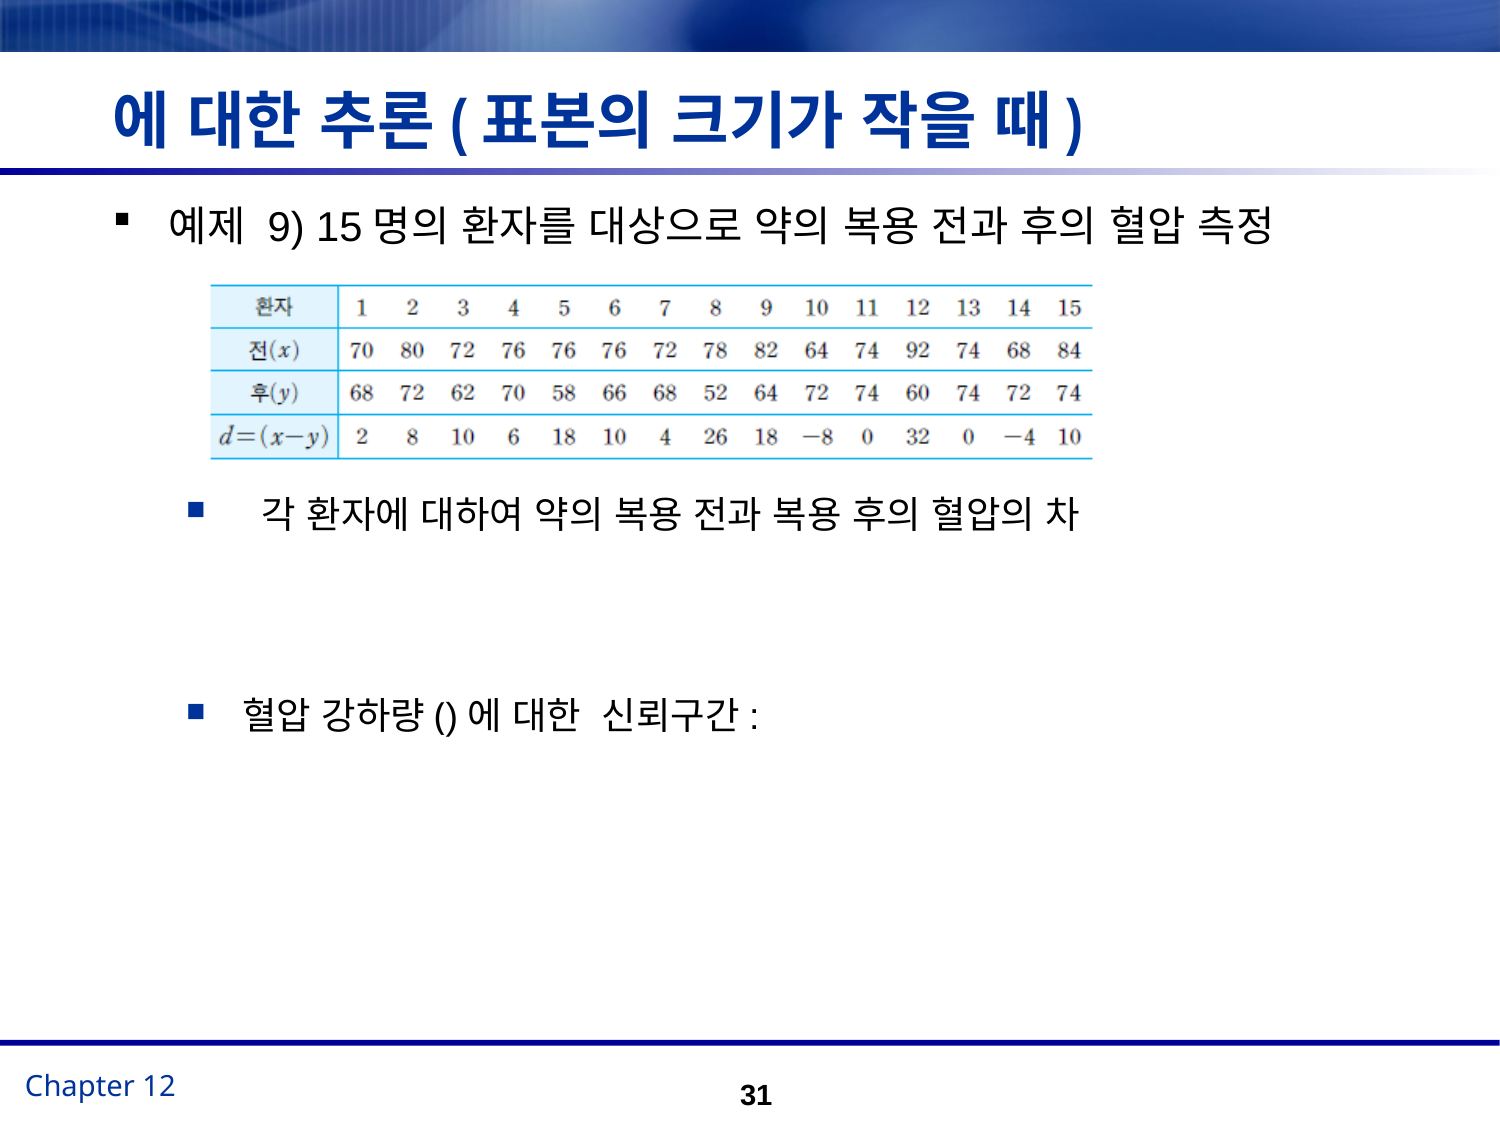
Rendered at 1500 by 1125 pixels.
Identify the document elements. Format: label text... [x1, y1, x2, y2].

picture [199, 274, 1113, 477]
picture [0, 0, 1500, 52]
slide_number 31 [699, 1062, 788, 1125]
